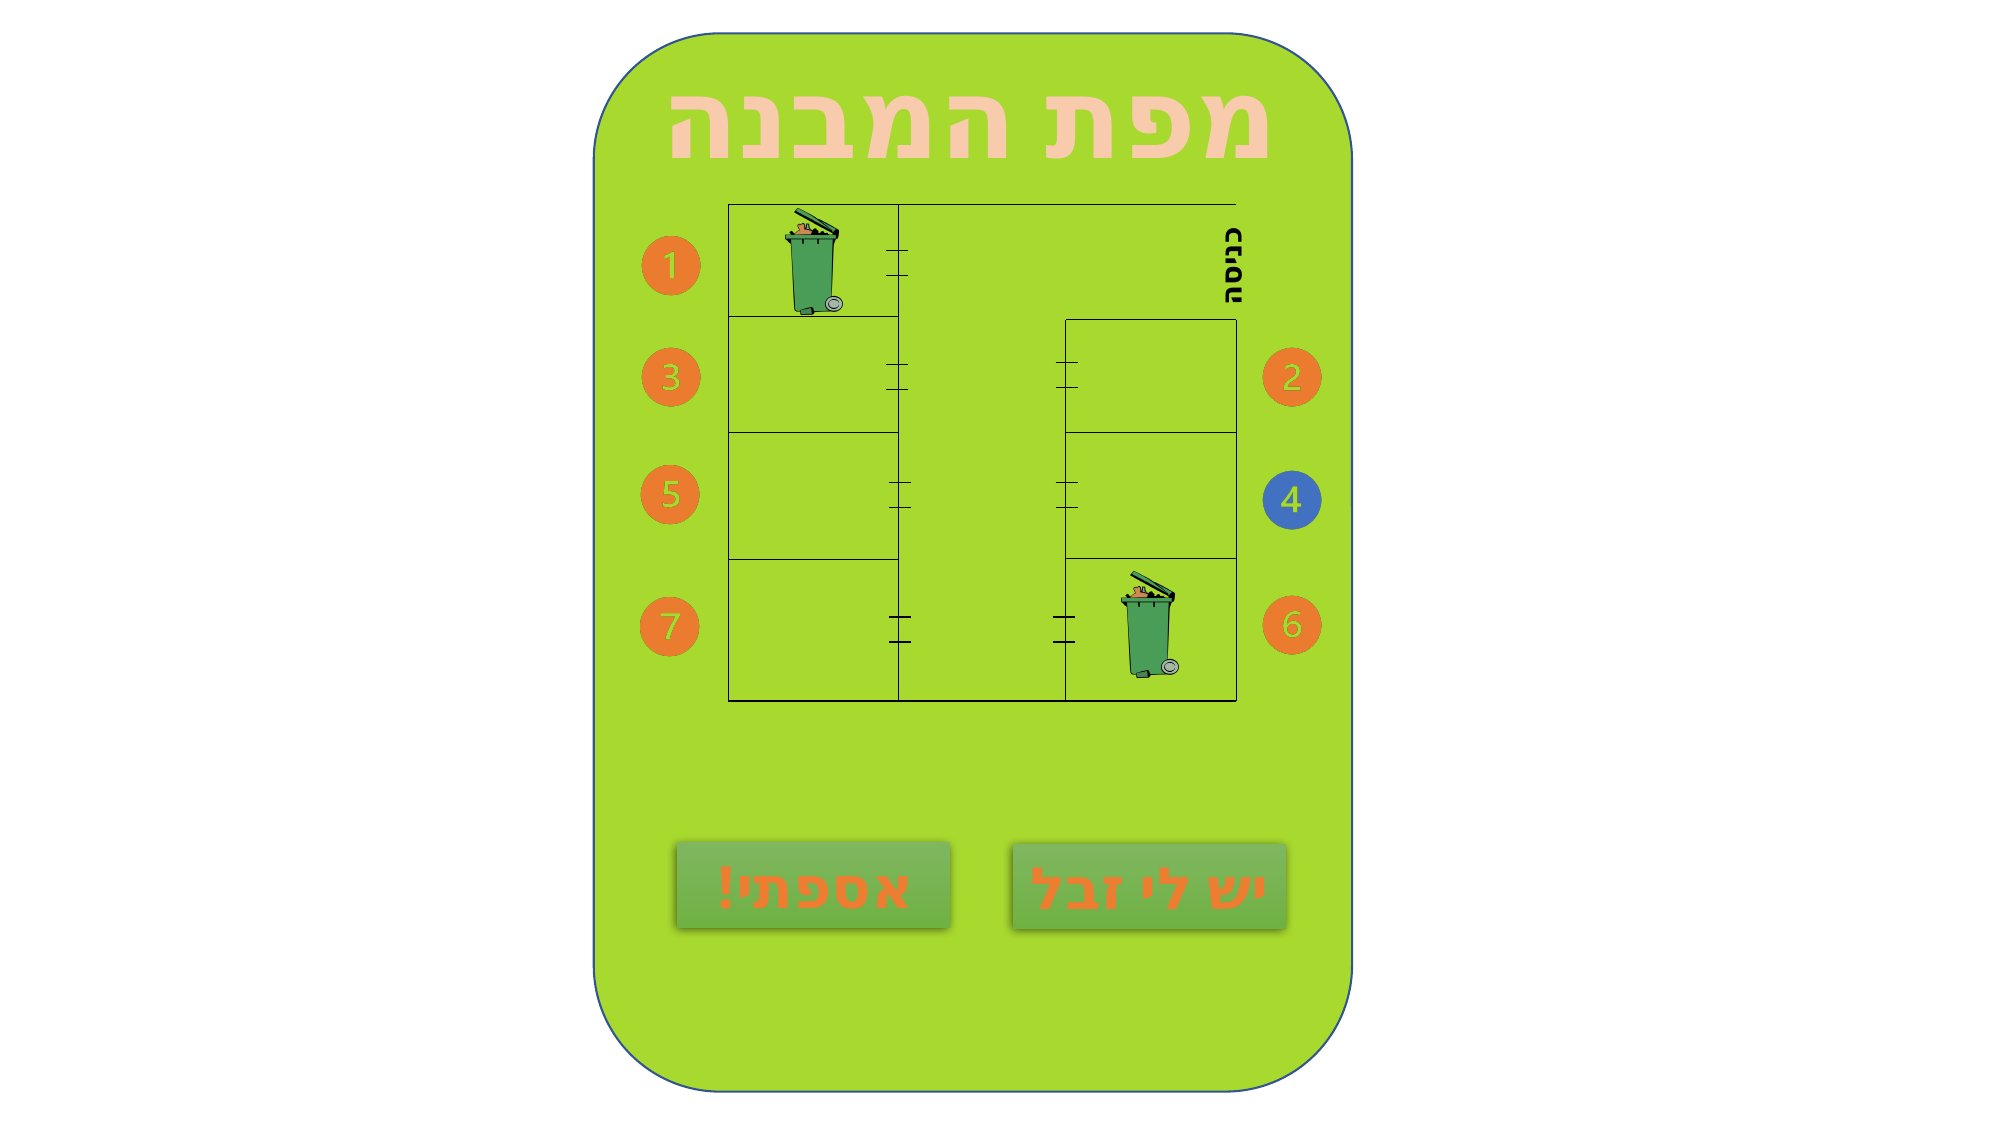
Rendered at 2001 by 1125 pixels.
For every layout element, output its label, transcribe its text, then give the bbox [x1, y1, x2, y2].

picture [1255, 588, 1329, 662]
picture [632, 589, 707, 664]
picture [634, 228, 708, 303]
picture [1255, 463, 1329, 537]
picture [782, 208, 845, 315]
text_box יש לי זבל [1013, 844, 1286, 929]
text_box [592, 52, 1354, 1093]
text_box כניסה [1205, 198, 1255, 335]
text_box אספתי! [677, 842, 950, 928]
picture [632, 457, 707, 532]
picture [1119, 571, 1181, 678]
picture [1255, 340, 1329, 414]
text_box מפת המבנה [646, 38, 1294, 189]
picture [634, 340, 708, 414]
text_box [682, 32, 1264, 38]
